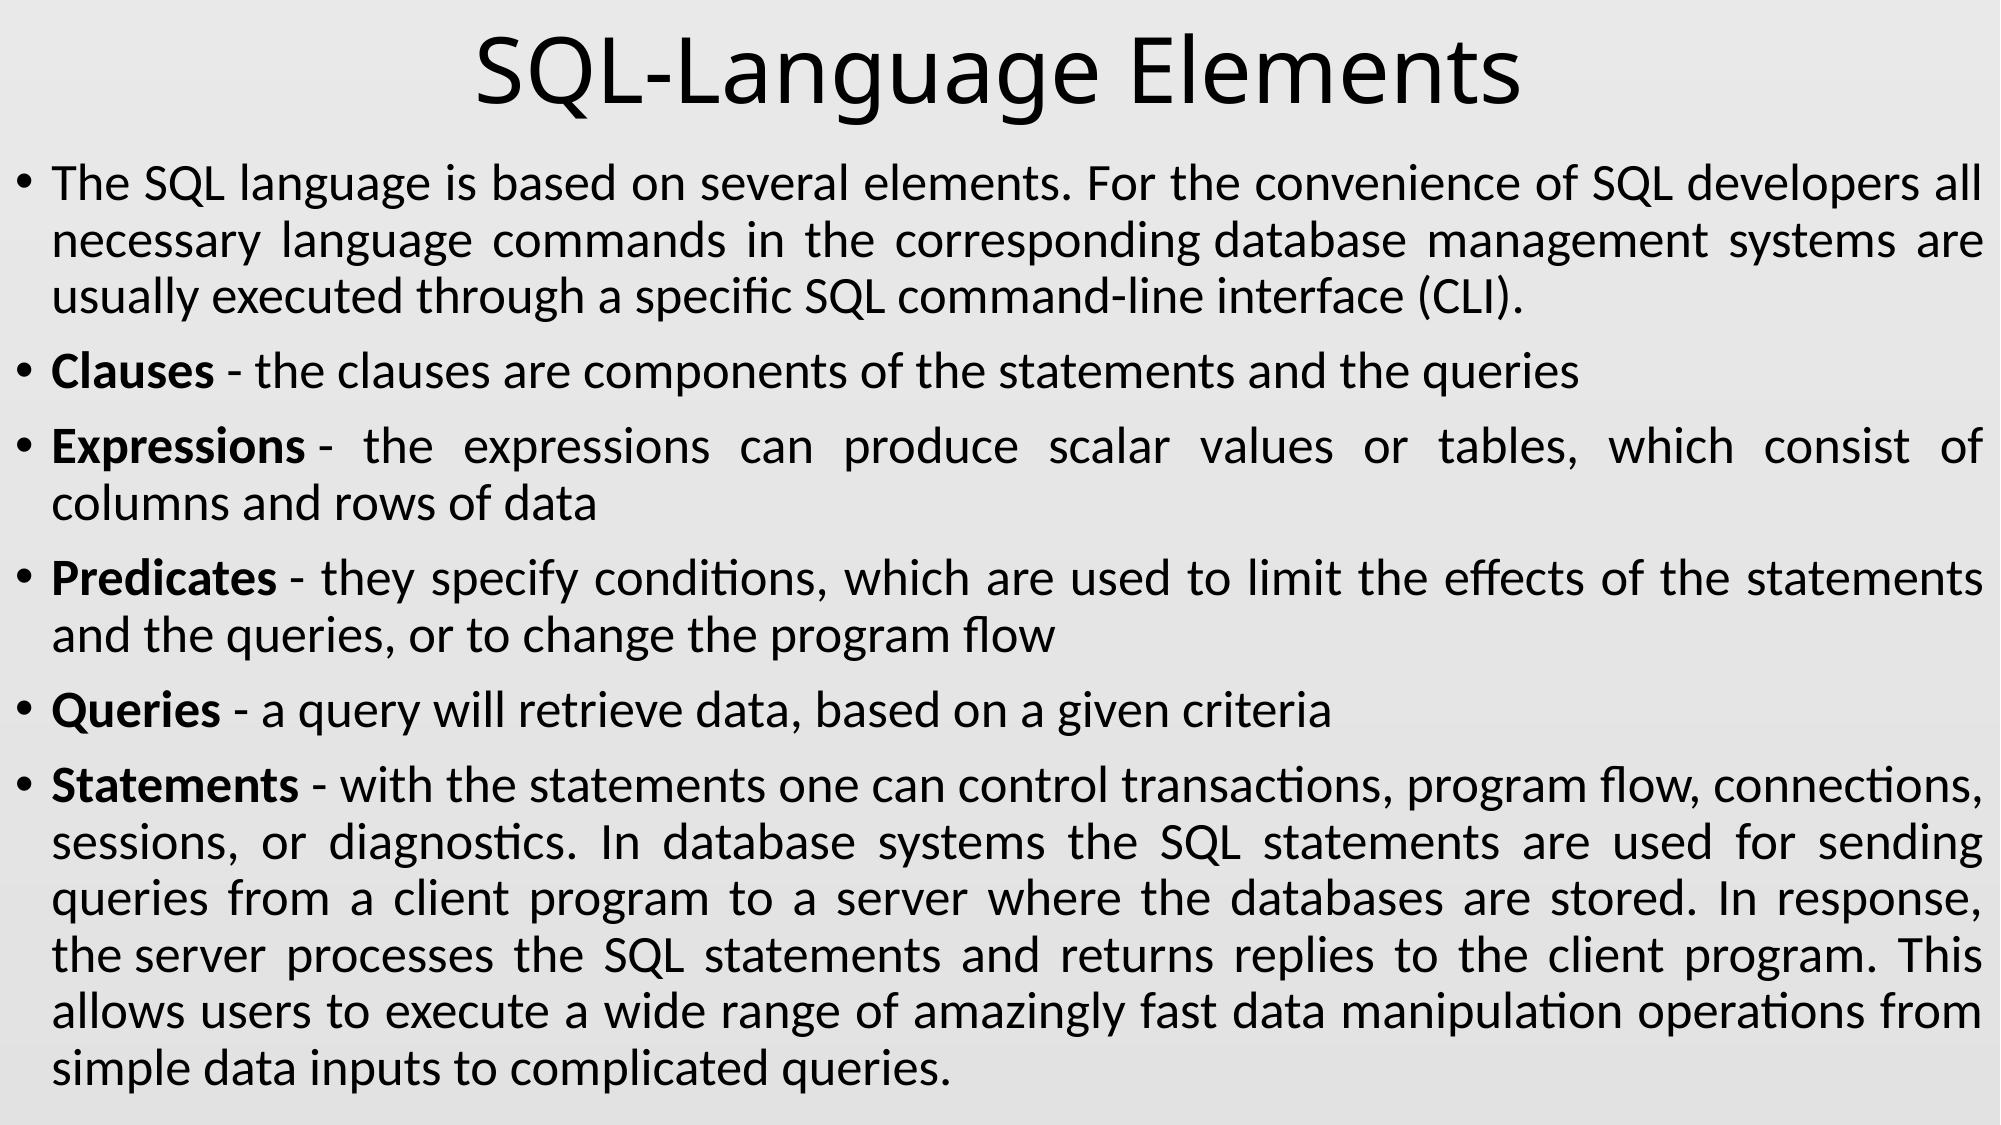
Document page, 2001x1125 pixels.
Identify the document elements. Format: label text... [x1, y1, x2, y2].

title SQL-Language Elements [0, 0, 2000, 147]
list The SQL language is based on several elements. For the convenience of SQL developers all necessary language commands in the corresponding database management systems are usually executed through a specific SQL command-line interface (CLI). Clauses - the clauses are components of the statements and the queries Expressions - the expressions can produce scalar values or tables, which consist of columns and rows of data Predicates - they specify conditions, which are used to limit the effects of the statements and the queries, or to change the program flow Queries - a query will retrieve data, based on a given criteria Statements - with the statements one can control transactions, program flow, connections, sessions, or diagnostics. In database systems the SQL statements are used for sending queries from a client program to a server where the databases are stored. In response, the server processes the SQL statements and returns replies to the client program. This allows users to execute a wide range of amazingly fast data manipulation operations from simple data inputs to complicated queries. [0, 147, 2000, 1125]
